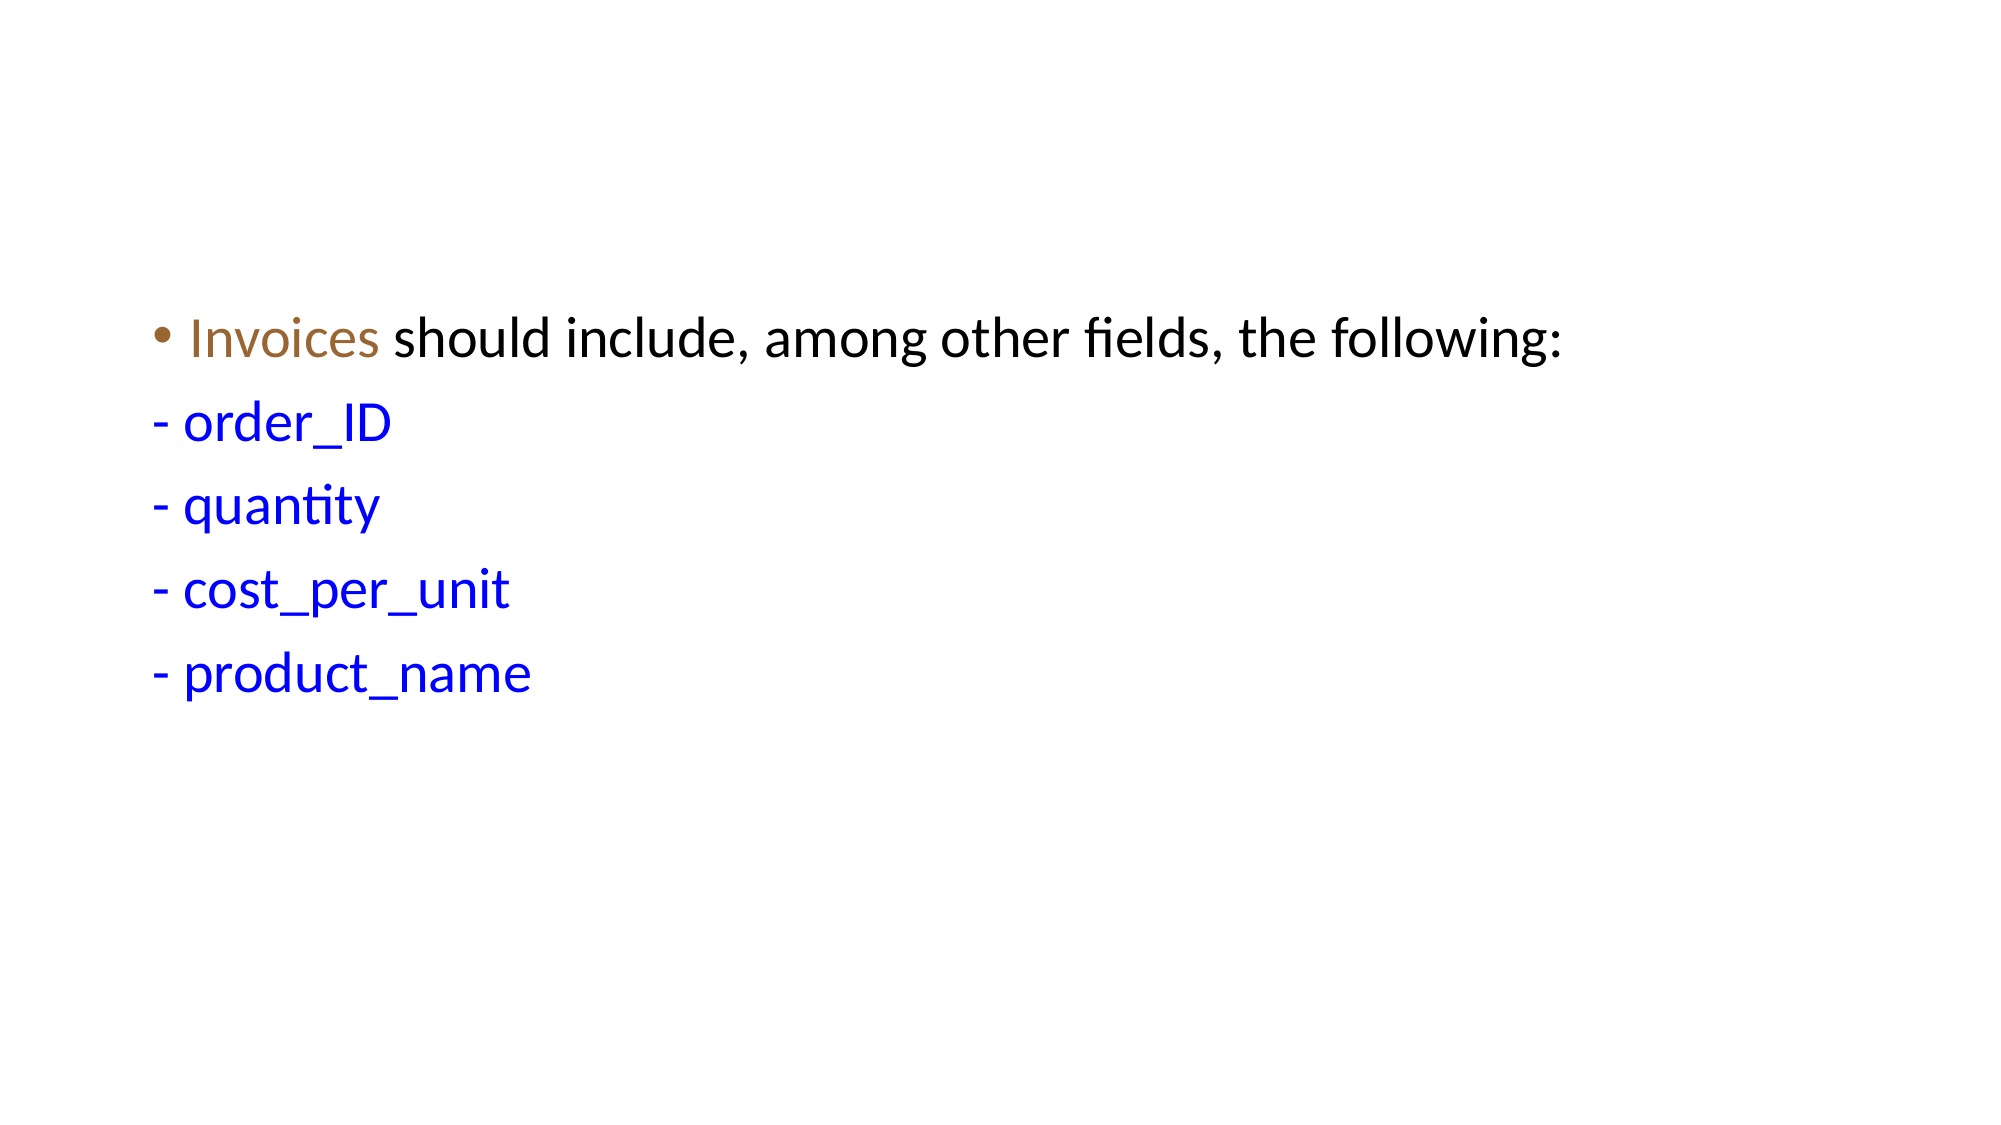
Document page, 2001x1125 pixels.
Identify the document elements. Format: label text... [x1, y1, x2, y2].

list Invoices should include, among other fields, the following: - order_ID - quantity - cost_per_unit - product_name [137, 299, 1863, 1014]
